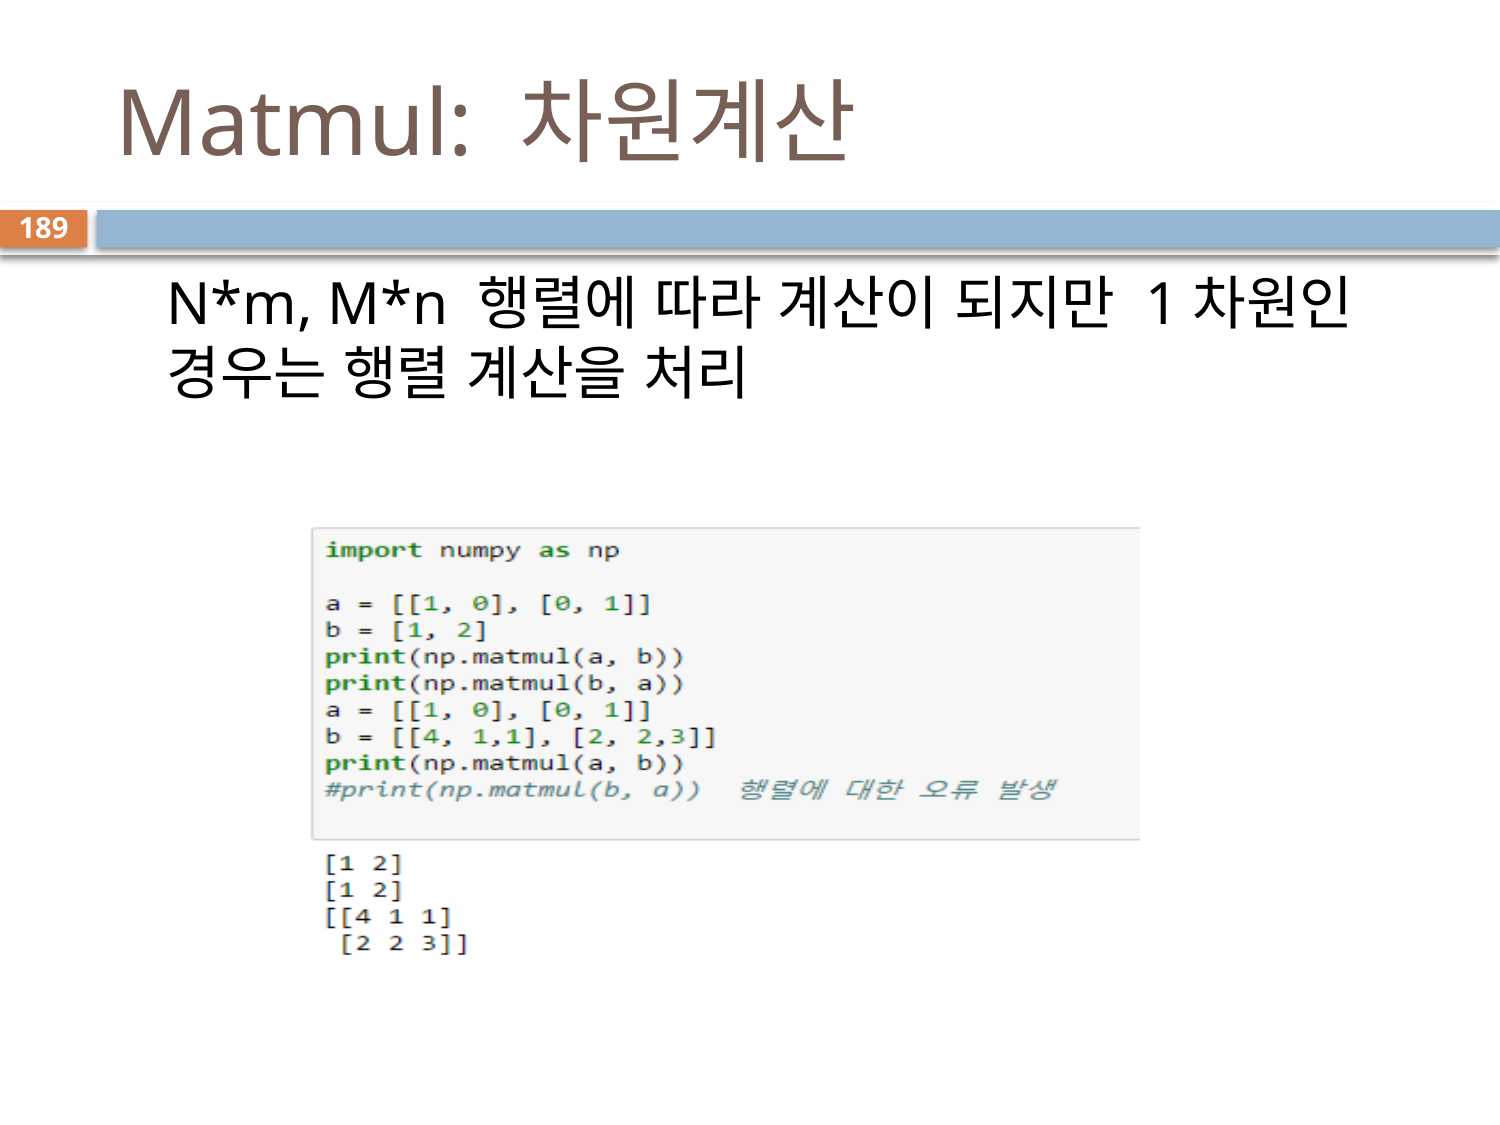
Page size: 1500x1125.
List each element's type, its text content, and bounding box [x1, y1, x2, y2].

slide_number 189 [0, 208, 88, 249]
picture [300, 514, 1141, 966]
title Matmul: 차원계산 [100, 37, 1438, 200]
list N*m, M*n 행렬에 따라 계산이 되지만 1차원인 경우는 행렬 계산을 처리 [76, 259, 1427, 398]
